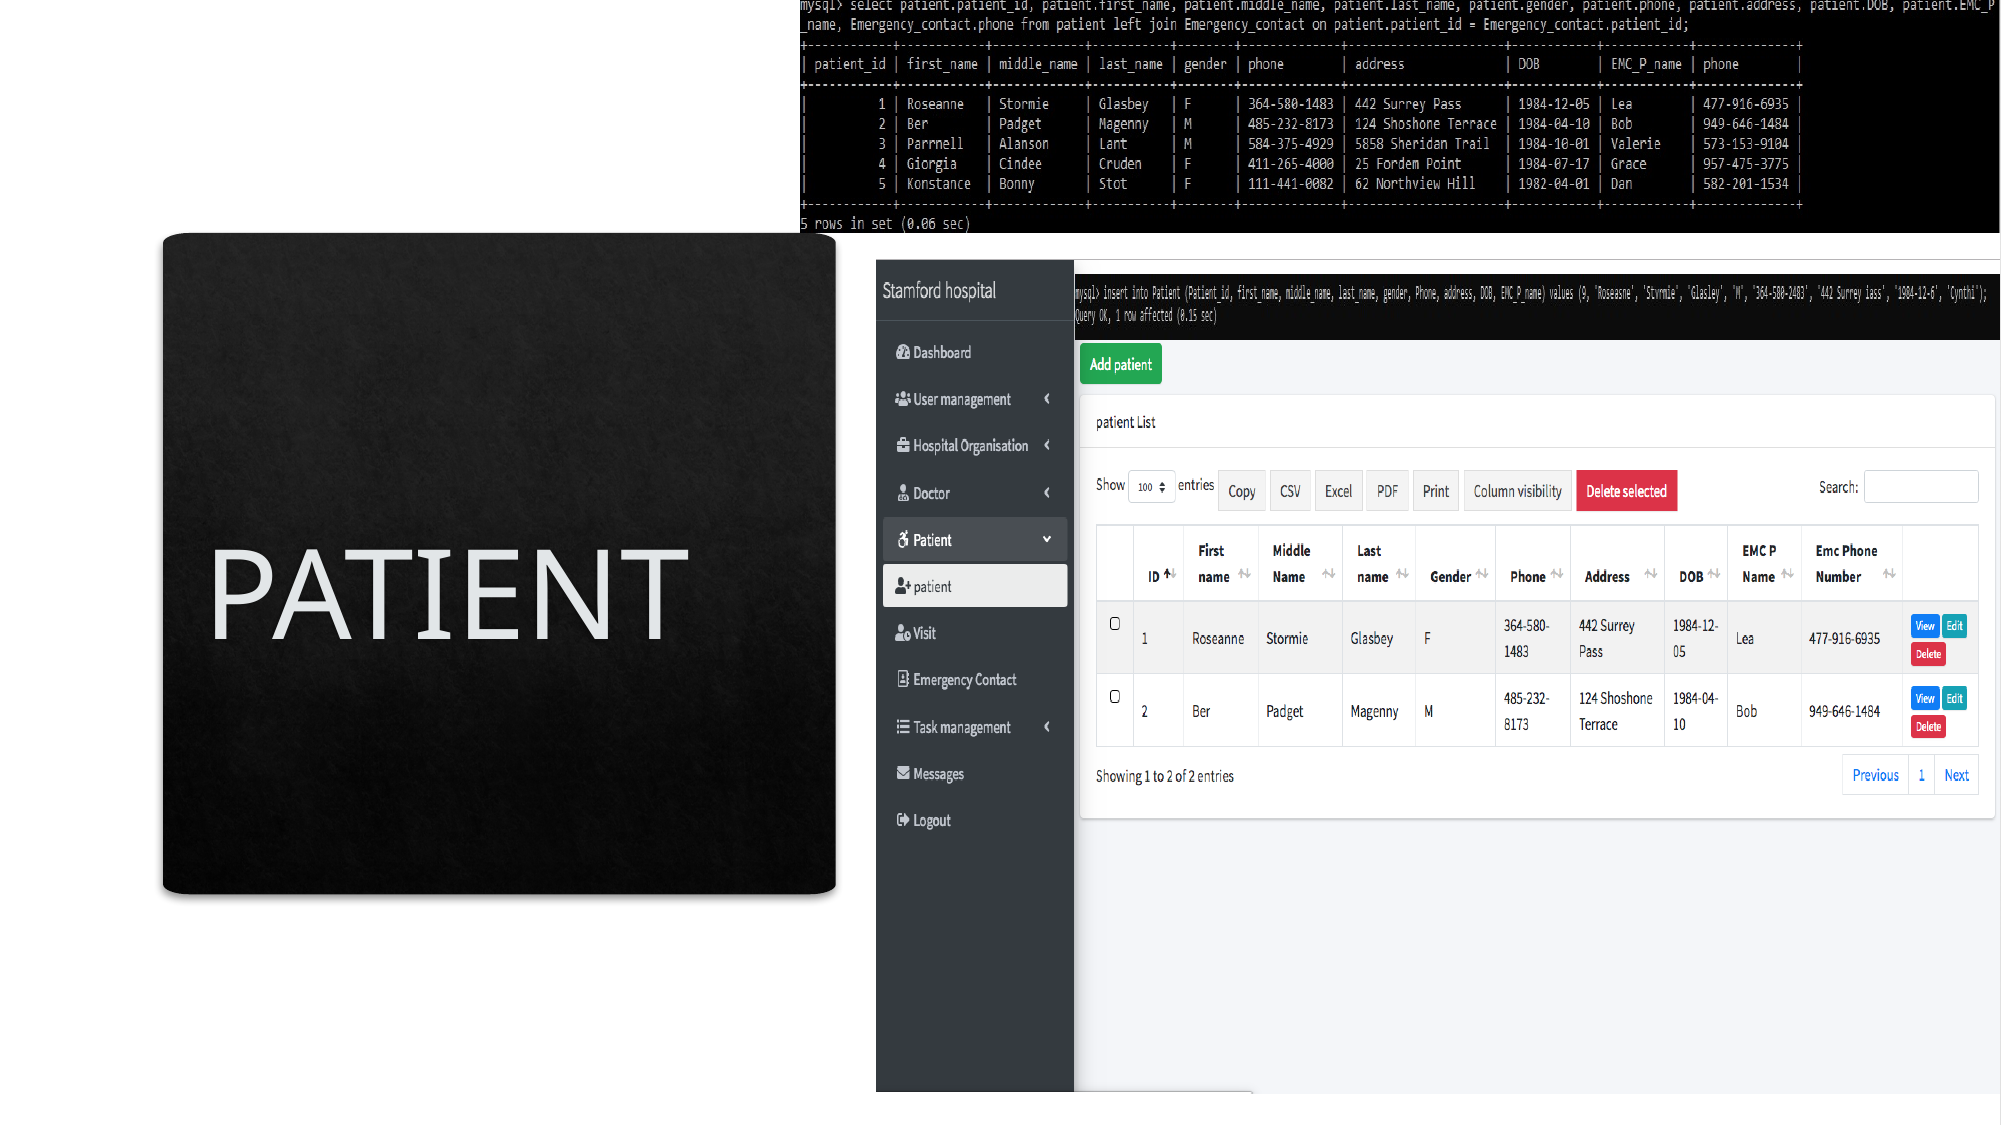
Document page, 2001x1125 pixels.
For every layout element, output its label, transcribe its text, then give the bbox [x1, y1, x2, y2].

text_box [0, 0, 2000, 1125]
title PATIENT [188, 274, 788, 672]
picture [800, 0, 2001, 1125]
text_box [163, 232, 836, 895]
